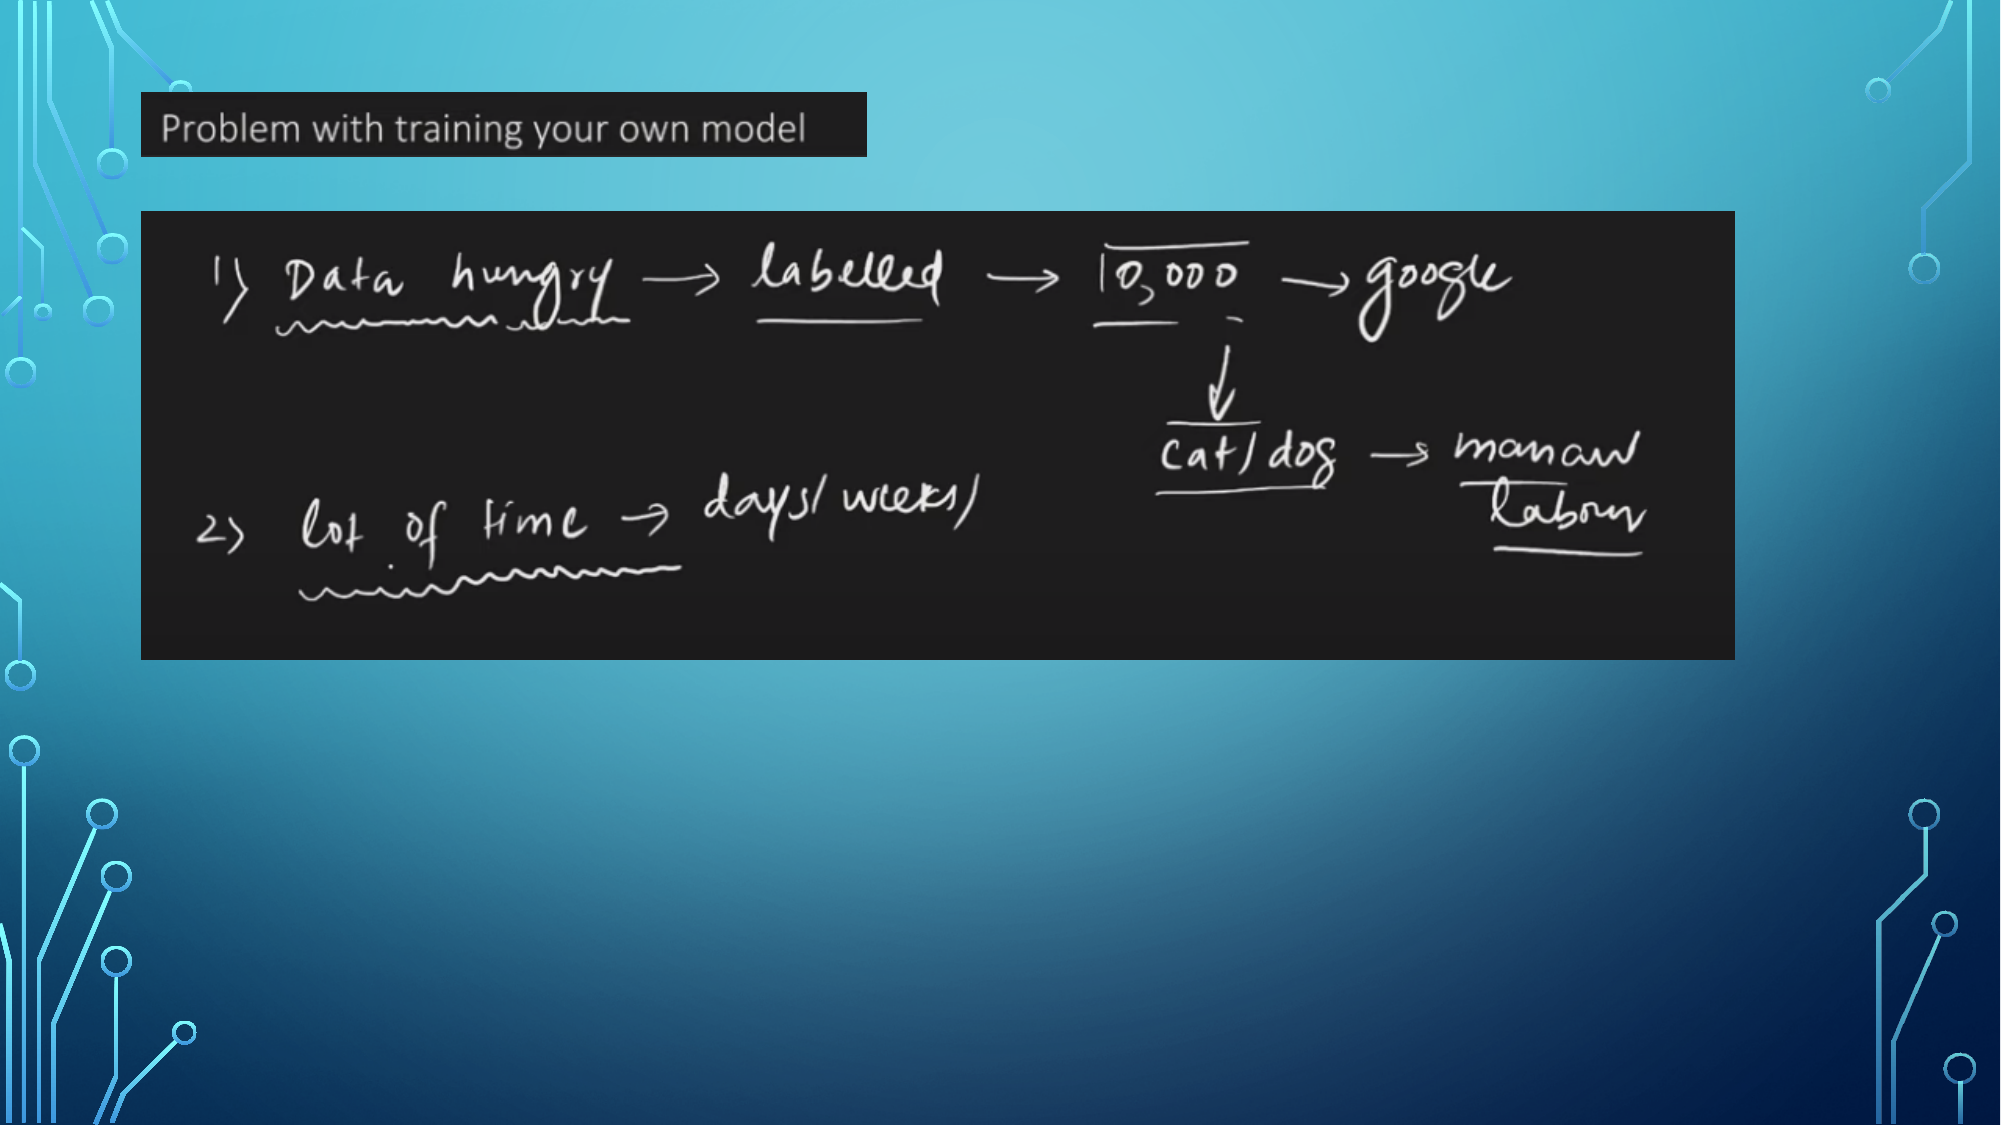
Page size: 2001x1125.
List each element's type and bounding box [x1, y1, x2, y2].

picture [141, 210, 1735, 660]
picture [141, 91, 868, 157]
